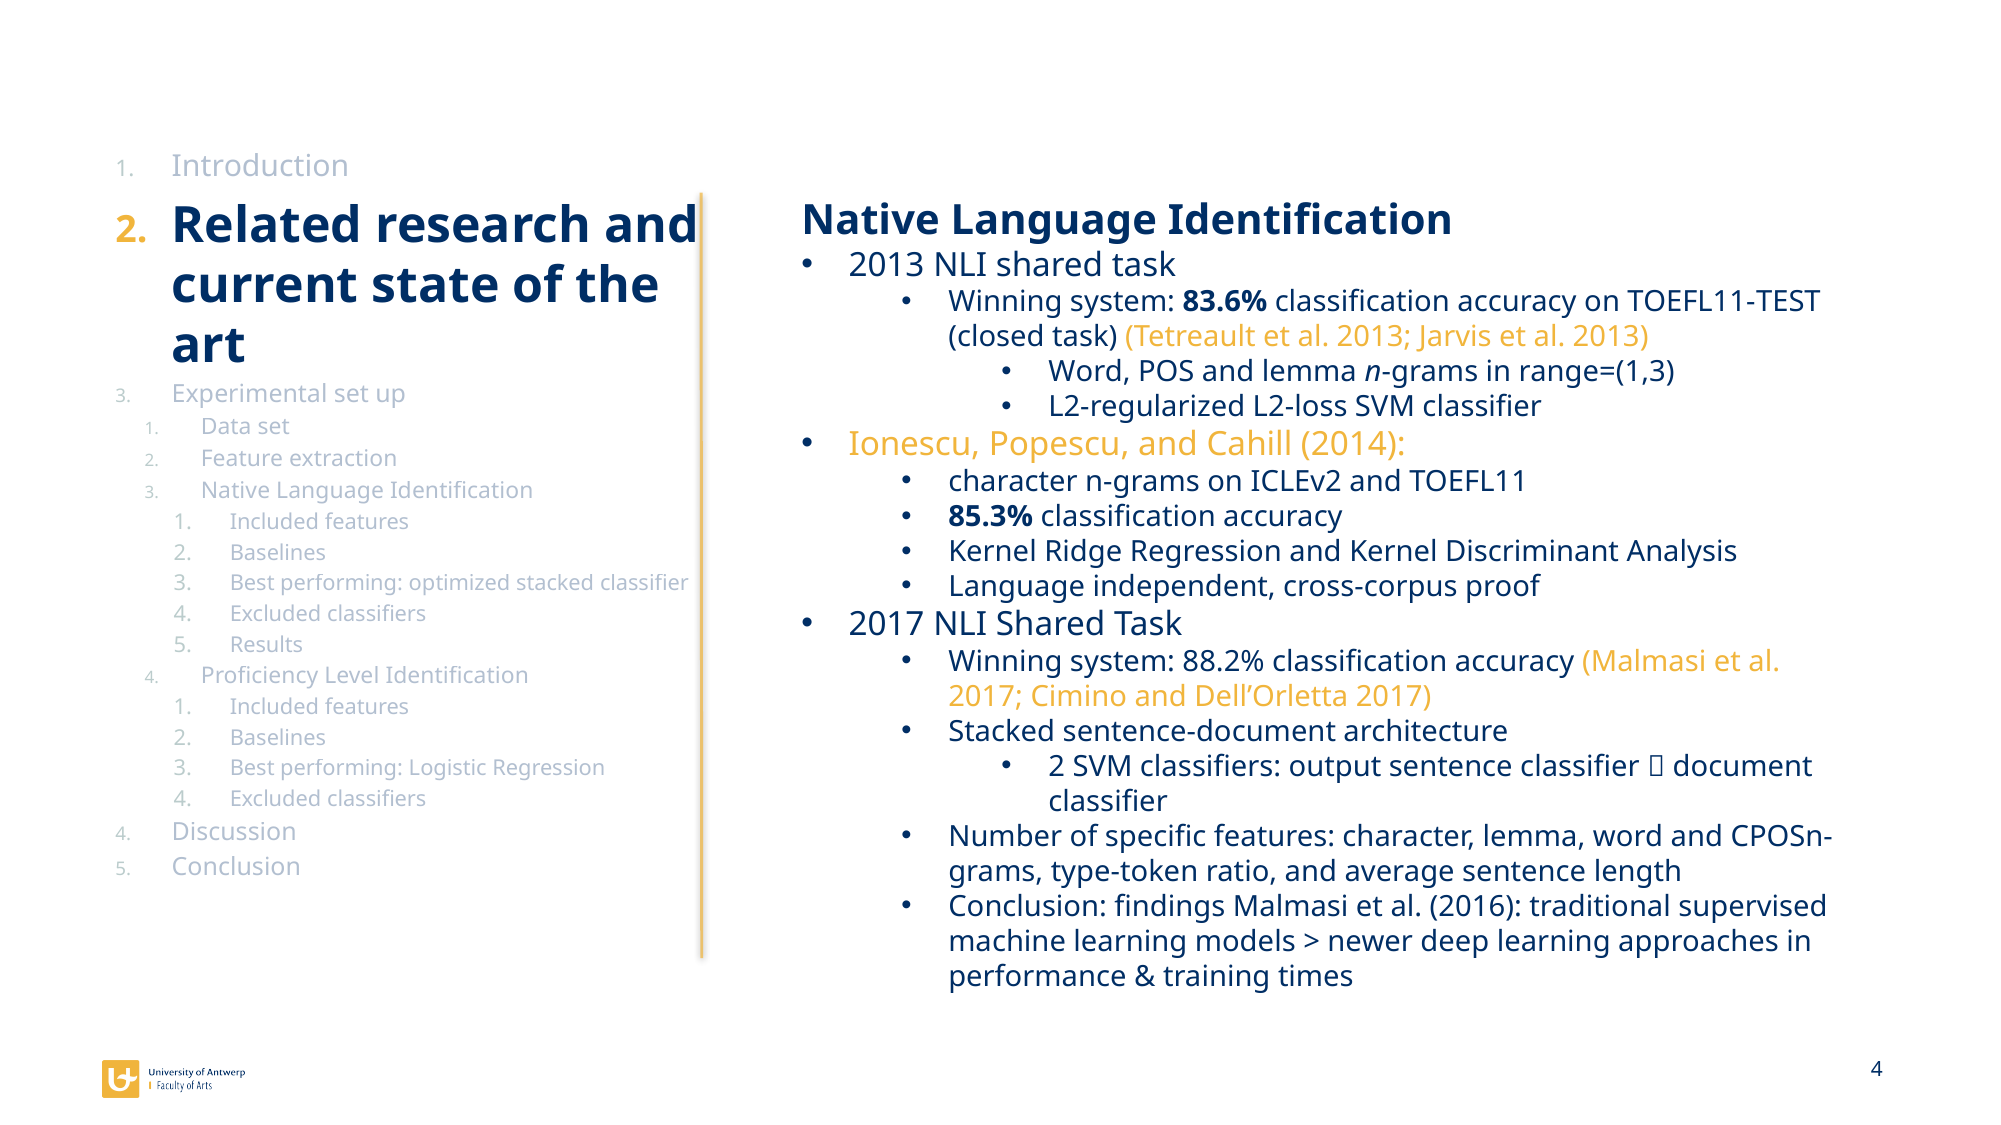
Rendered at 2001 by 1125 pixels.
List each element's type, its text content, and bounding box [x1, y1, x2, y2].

text_box Native Language Identification 2013 NLI shared task Winning system: 83.6% classification accuracy on TOEFL11-test (closed task) (Tetreault et al. 2013; Jarvis et al. 2013) Word, POS and lemma n-grams in range=(1,3) L2-regularized L2-loss SVM classifier Ionescu, Popescu, and Cahill (2014): character n-grams on ICLEv2 and TOEFL11 85.3% classification accuracy Kernel Ridge Regression and Kernel Discriminant Analysis Language independent, cross-corpus proof 2017 NLI Shared Task Winning system: 88.2% classification accuracy (Malmasi et al. 2017; Cimino and Dell’Orletta 2017) Stacked sentence-document architecture 2 SVM classifiers: output sentence classifier  document classifier Number of specific features: character, lemma, word and CPOSn-grams, type-token ratio, and average sentence length Conclusion: findings Malmasi et al. (2016): traditional supervised machine learning models > newer deep learning approaches in performance & training times [801, 192, 1834, 959]
picture [102, 1060, 245, 1098]
text_box [698, 192, 704, 959]
slide_number 4 [1463, 1039, 1898, 1100]
list Introduction Related research and current state of the art Experimental set up Data set Feature extraction Native Language Identification Included features Baselines Best performing: optimized stacked classifier Excluded classifiers Results Proficiency Level Identification Included features Baselines Best performing: Logistic Regression Excluded classifiers Discussion Conclusion [115, 146, 701, 938]
